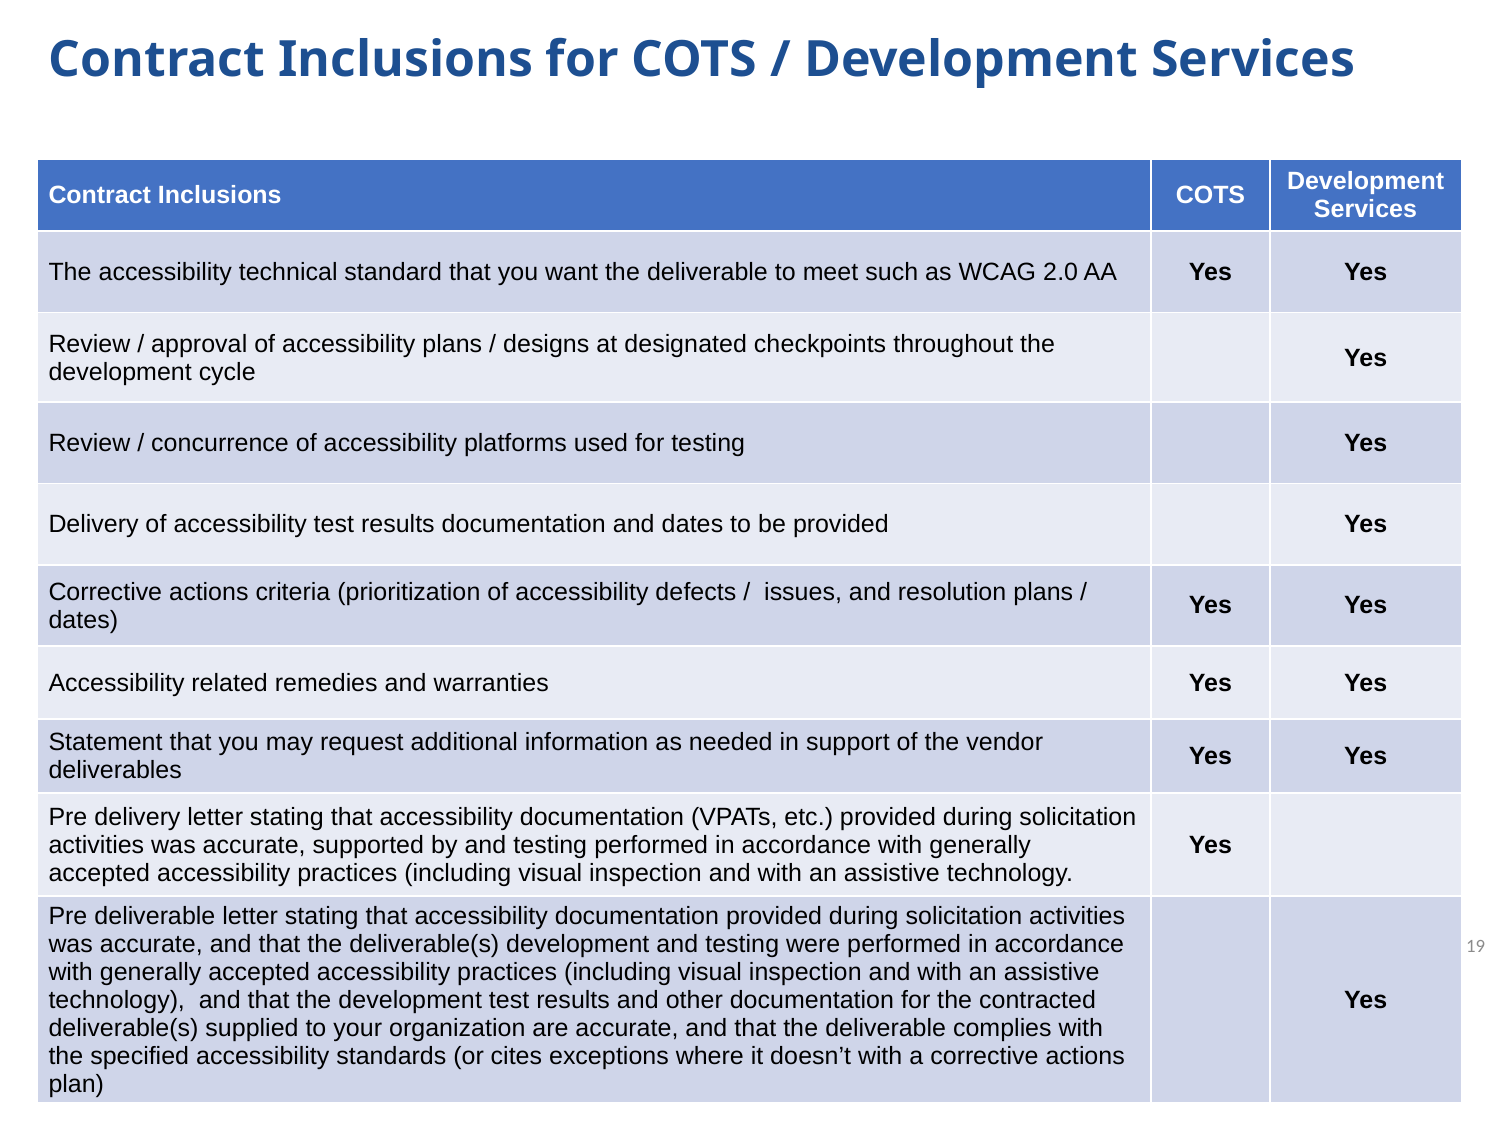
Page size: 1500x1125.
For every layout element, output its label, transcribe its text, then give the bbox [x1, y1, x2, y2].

slide_number 19 [1462, 922, 1500, 968]
table_cell Yes [1271, 720, 1461, 792]
table_cell Yes [1271, 232, 1461, 312]
table_cell Review / approval of accessibility plans / designs at designated checkpoints throughout the development cycle [38, 313, 1150, 401]
table_cell Accessibility related remedies and warranties [38, 647, 1150, 718]
table_cell Pre delivery letter stating that accessibility documentation (VPATs, etc.) provided during solicitation activities was accurate, supported by and testing performed in accordance with generally accepted accessibility practices (including visual inspection and with an assistive technology. [38, 794, 1150, 895]
table_cell Statement that you may request additional information as needed in support of the vendor deliverables [38, 720, 1150, 792]
table_cell Yes [1271, 484, 1461, 564]
table_cell Yes [1152, 647, 1269, 718]
table_cell Yes [1152, 720, 1269, 792]
table_cell Yes [1152, 232, 1269, 312]
table_cell Yes [1271, 897, 1461, 1102]
table_cell Yes [1271, 313, 1461, 401]
table_cell [1152, 484, 1269, 564]
table_cell Yes [1152, 566, 1269, 645]
table_cell Yes [1152, 794, 1269, 895]
table_cell The accessibility technical standard that you want the deliverable to meet such as WCAG 2.0 AA [38, 232, 1150, 312]
table_header COTS [1152, 160, 1269, 230]
table_cell Yes [1271, 647, 1461, 718]
table_cell [1152, 403, 1269, 483]
table_cell Pre deliverable letter stating that accessibility documentation provided during solicitation activities was accurate, and that the deliverable(s) development and testing were performed in accordance with generally accepted accessibility practices (including visual inspection and with an assistive technology), and that the development test results and other documentation for the contracted deliverable(s) supplied to your organization are accurate, and that the deliverable complies with the specified accessibility standards (or cites exceptions where it doesn’t with a corrective actions plan) [38, 897, 1150, 1102]
table_cell Review / concurrence of accessibility platforms used for testing [38, 403, 1150, 483]
table_cell [1152, 313, 1269, 401]
table_cell Yes [1271, 403, 1461, 483]
table_cell Corrective actions criteria (prioritization of accessibility defects / issues, and resolution plans / dates) [38, 566, 1150, 645]
table_cell Delivery of accessibility test results documentation and dates to be provided [38, 484, 1150, 564]
table_header Development Services [1271, 160, 1461, 230]
table_header Contract Inclusions [38, 160, 1150, 230]
table_cell [1271, 794, 1461, 895]
table_cell Yes [1271, 566, 1461, 645]
table_cell [1152, 897, 1269, 1102]
title Contract Inclusions for COTS / Development Services [37, 0, 1462, 158]
